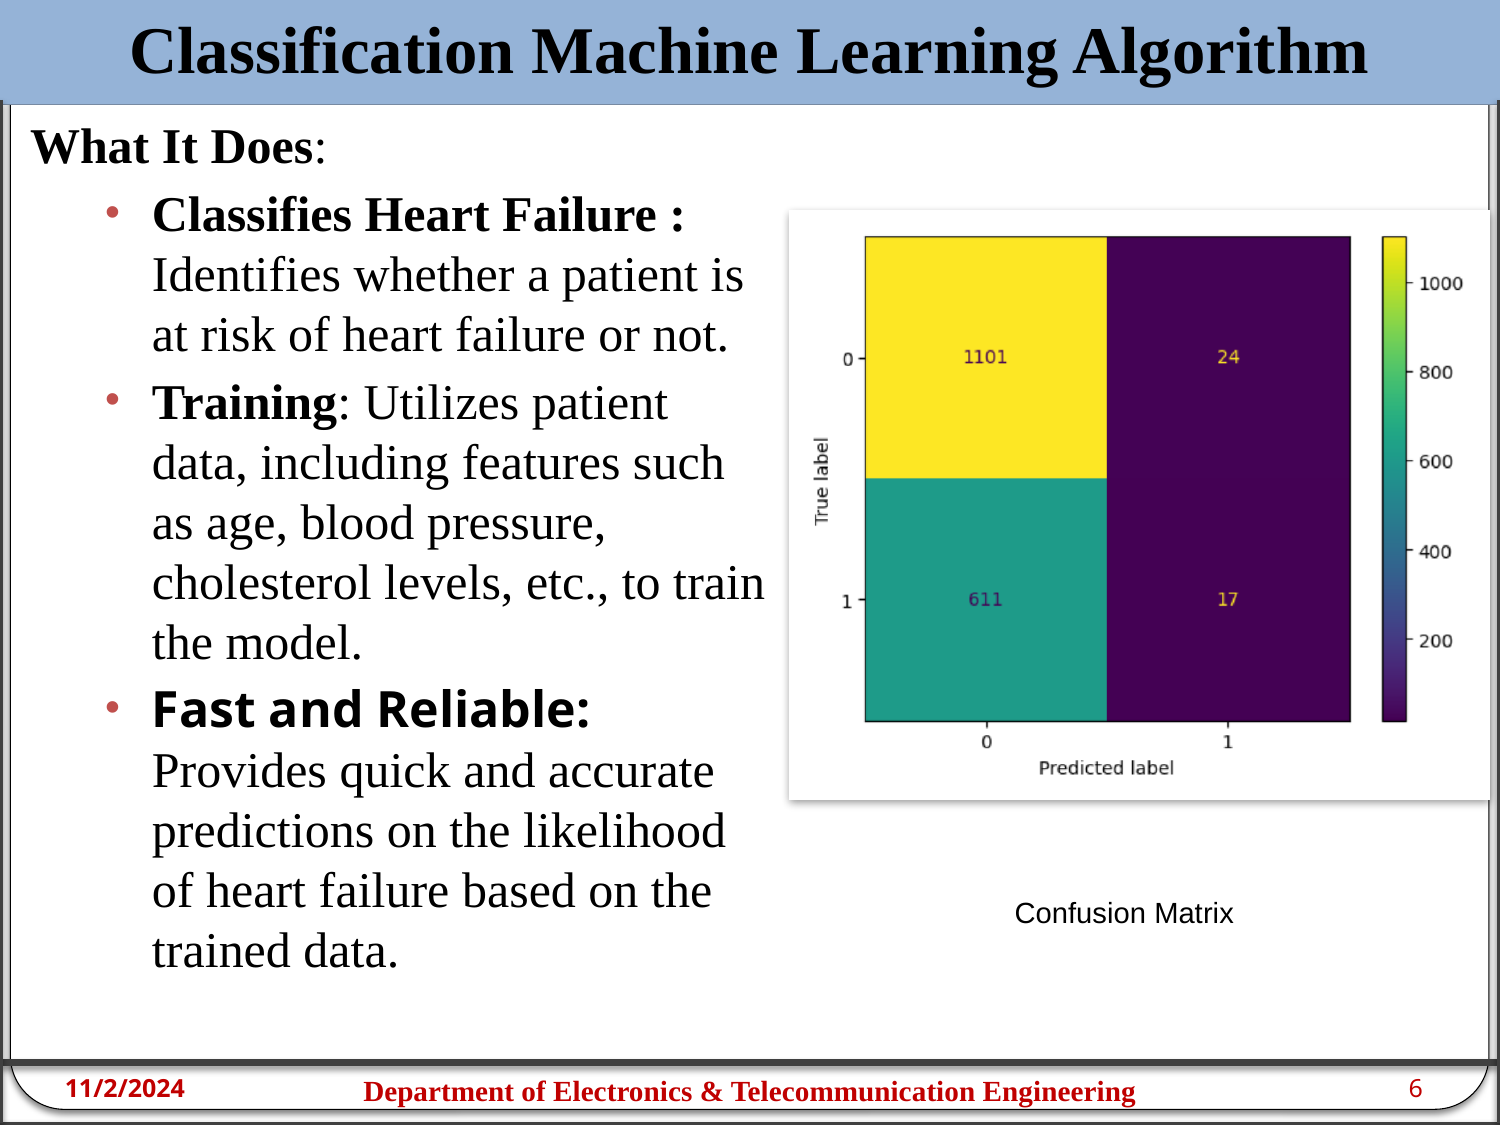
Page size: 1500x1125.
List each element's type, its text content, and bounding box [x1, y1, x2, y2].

text_box Confusion Matrix [999, 887, 1313, 938]
picture [803, 224, 1476, 786]
text_box [0, 97, 1500, 159]
list What It Does: Classifies Heart Failure : Identifies whether a patient is at risk of heart failure or not. Training: Utilizes patient data, including features such as age, blood pressure, cholesterol levels, etc., to train the model. Fast and Reliable: Provides quick and accurate predictions on the likelihood of heart failure based on the trained data. [15, 106, 790, 719]
text_box Classification Machine Learning Algorithm [0, 0, 1500, 97]
